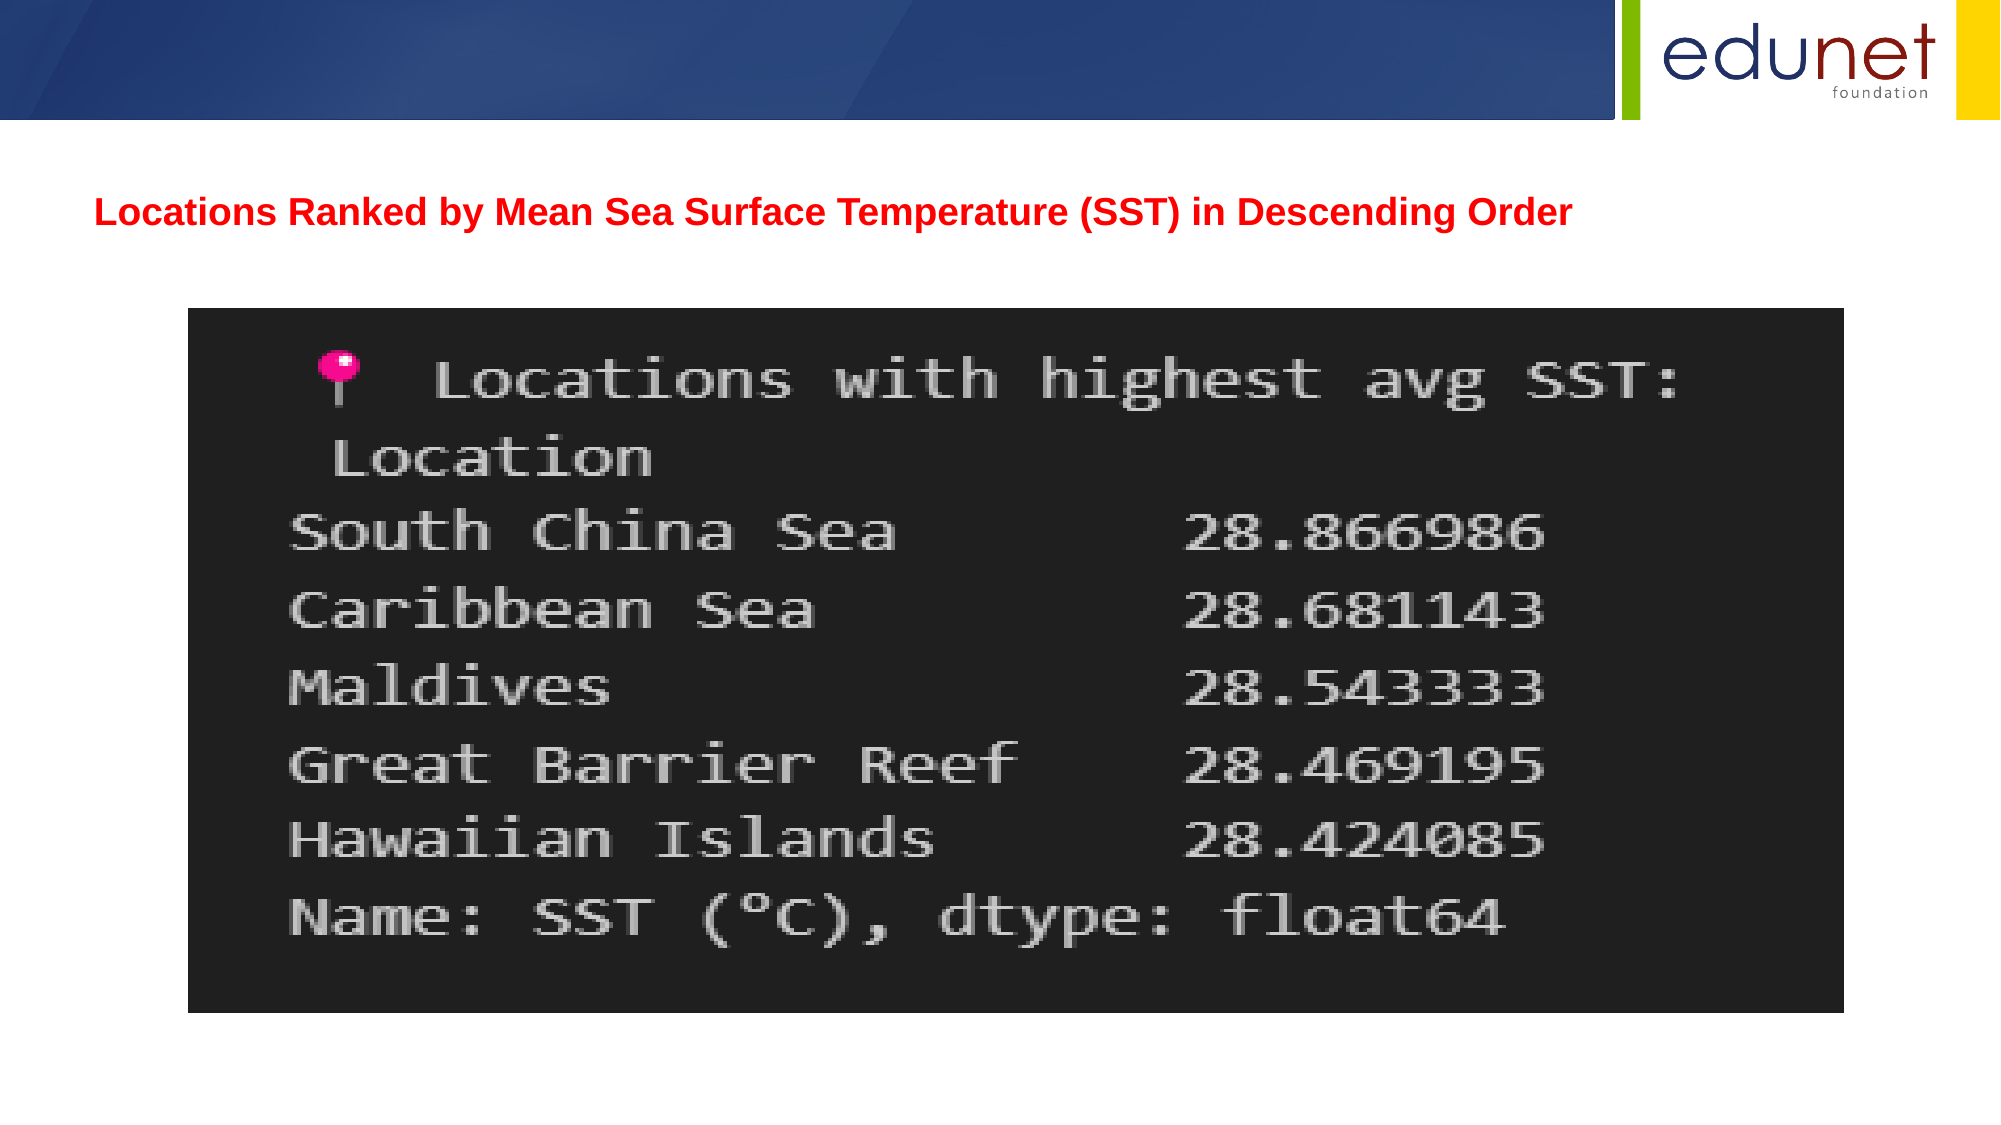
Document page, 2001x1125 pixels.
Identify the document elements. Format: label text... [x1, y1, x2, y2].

picture [1652, 12, 1948, 108]
picture [187, 307, 1844, 1014]
text_box Locations Ranked by Mean Sea Surface Temperature (SST) in Descending Order [78, 179, 1715, 241]
